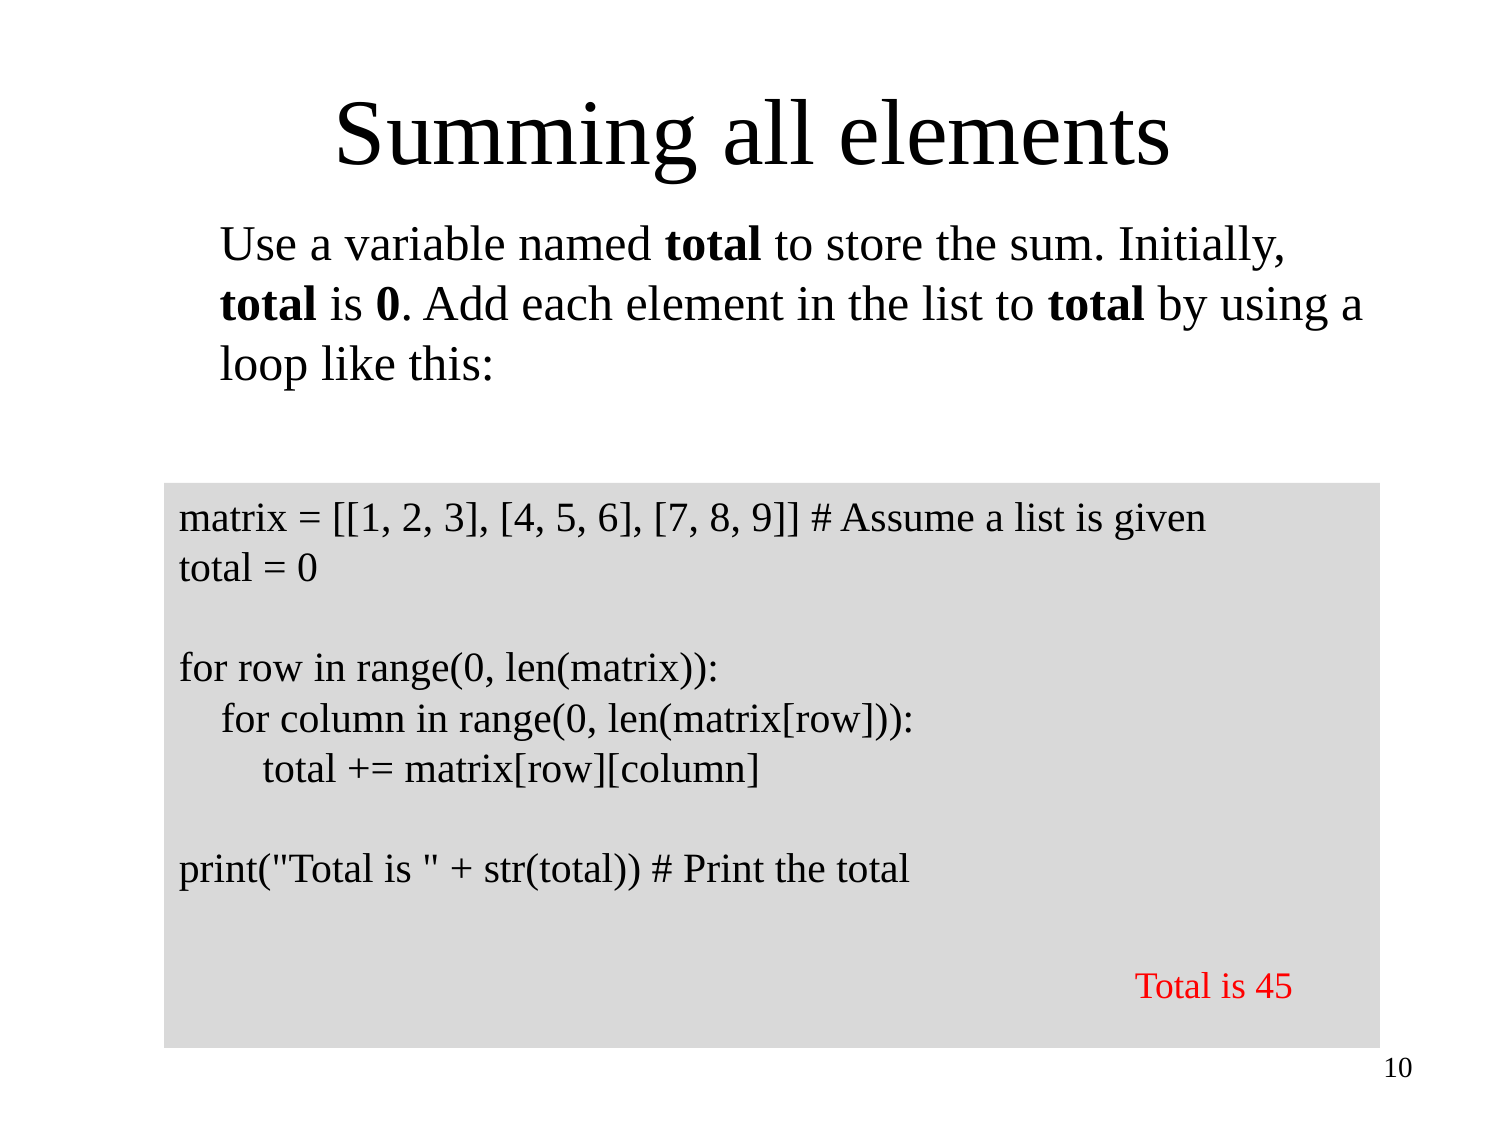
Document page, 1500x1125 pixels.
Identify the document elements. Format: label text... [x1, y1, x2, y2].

text_box matrix = [[1, 2, 3], [4, 5, 6], [7, 8, 9]] # Assume a list is given total = 0 for row in range(0, len(matrix)): for column in range(0, len(matrix[row])): total += matrix[row][column] print("Total is " + str(total)) # Print the total [164, 482, 1380, 1048]
title Summing all elements [50, 62, 1456, 191]
text_box Total is 45 [1119, 953, 1308, 1013]
text_box Use a variable named total to store the sum. Initially, total is 0. Add each element in the list to total by using a loop like this: [204, 203, 1380, 399]
slide_number 10 [1115, 1028, 1428, 1104]
